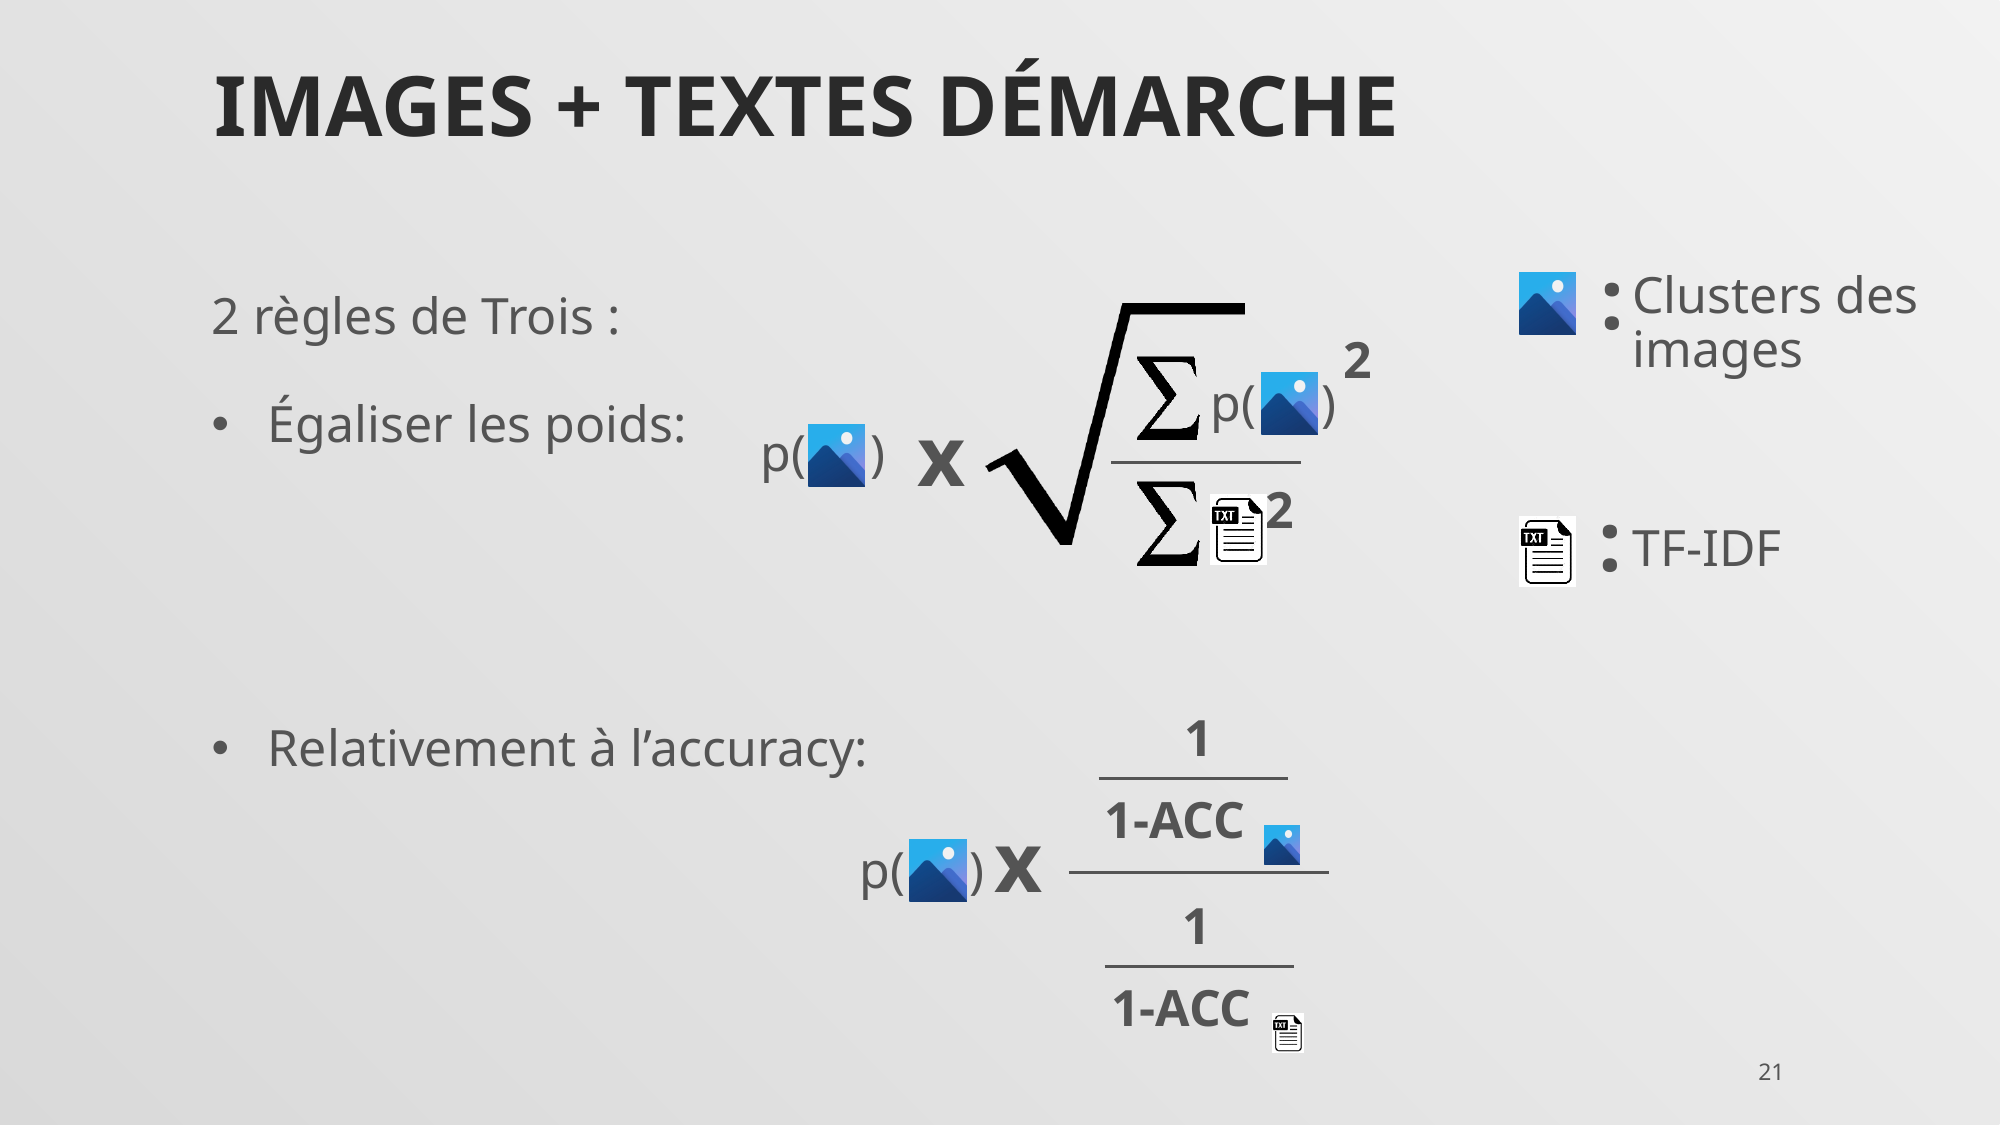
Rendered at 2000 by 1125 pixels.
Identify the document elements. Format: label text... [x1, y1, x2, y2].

text_box Clusters des images [1617, 263, 1963, 386]
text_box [836, 705, 1329, 1053]
title Images + textes démarche [199, 45, 1800, 263]
picture [1519, 272, 1576, 335]
text_box 2 règles de Trois : Égaliser les poids: Relativement à l’accuracy: [196, 283, 884, 1001]
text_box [737, 328, 1388, 570]
slide_number 21 [1612, 1057, 1800, 1088]
text_box : [1585, 250, 1639, 356]
picture [985, 303, 1245, 545]
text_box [1519, 491, 1990, 598]
